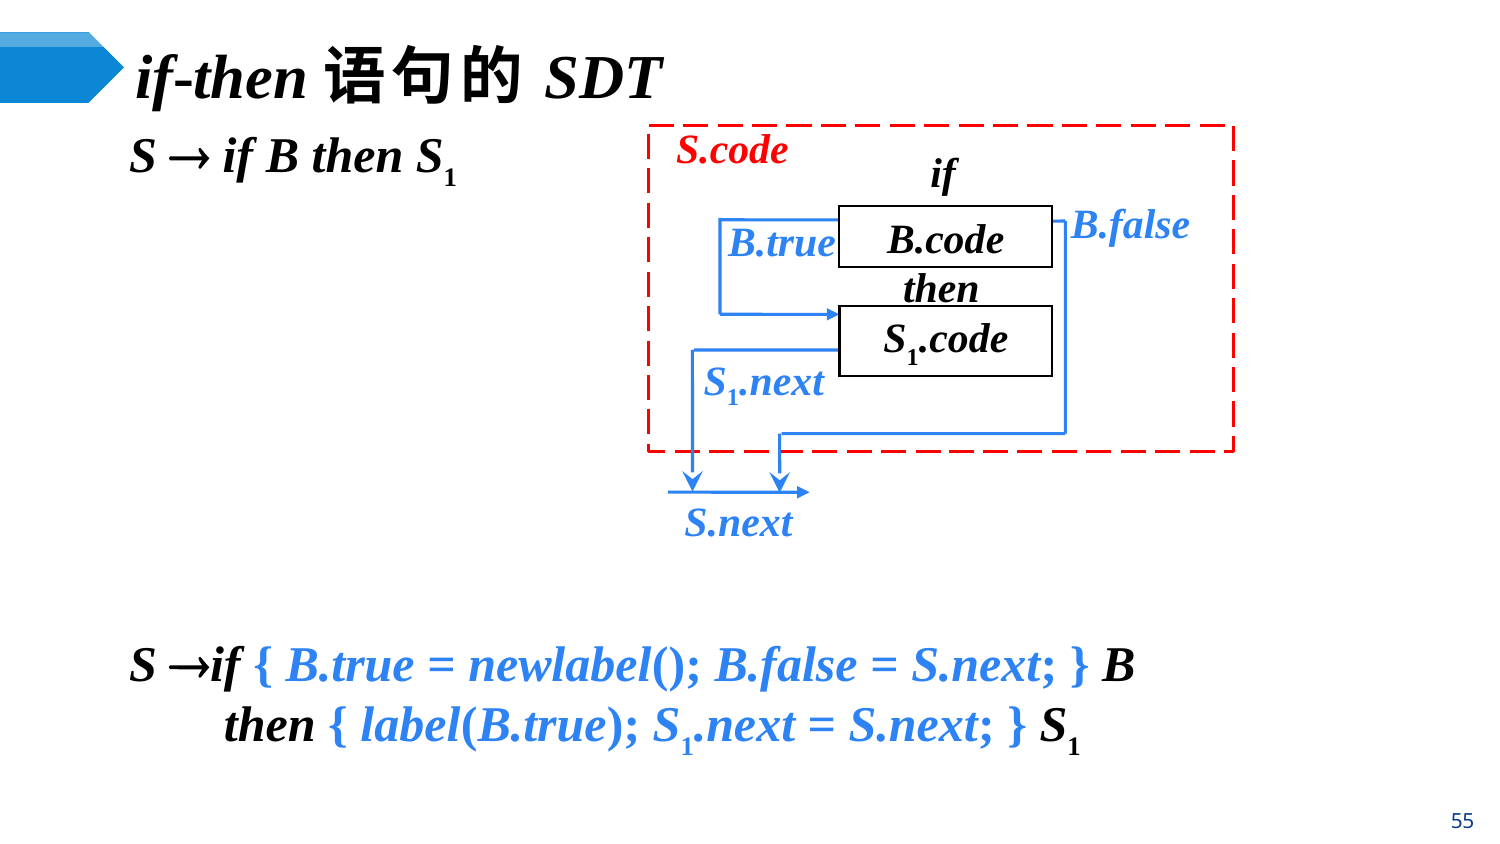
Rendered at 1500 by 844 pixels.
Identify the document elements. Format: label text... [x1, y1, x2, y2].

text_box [647, 114, 1234, 551]
slide_number 55 [1428, 798, 1497, 844]
text_box S  if B then S1 S if { B.true = newlabel(); B.false = S.next; } B then { label(B.true); S1.next = S.next; } S1 [117, 117, 1317, 647]
title if-then语句的SDT [123, 43, 1425, 103]
